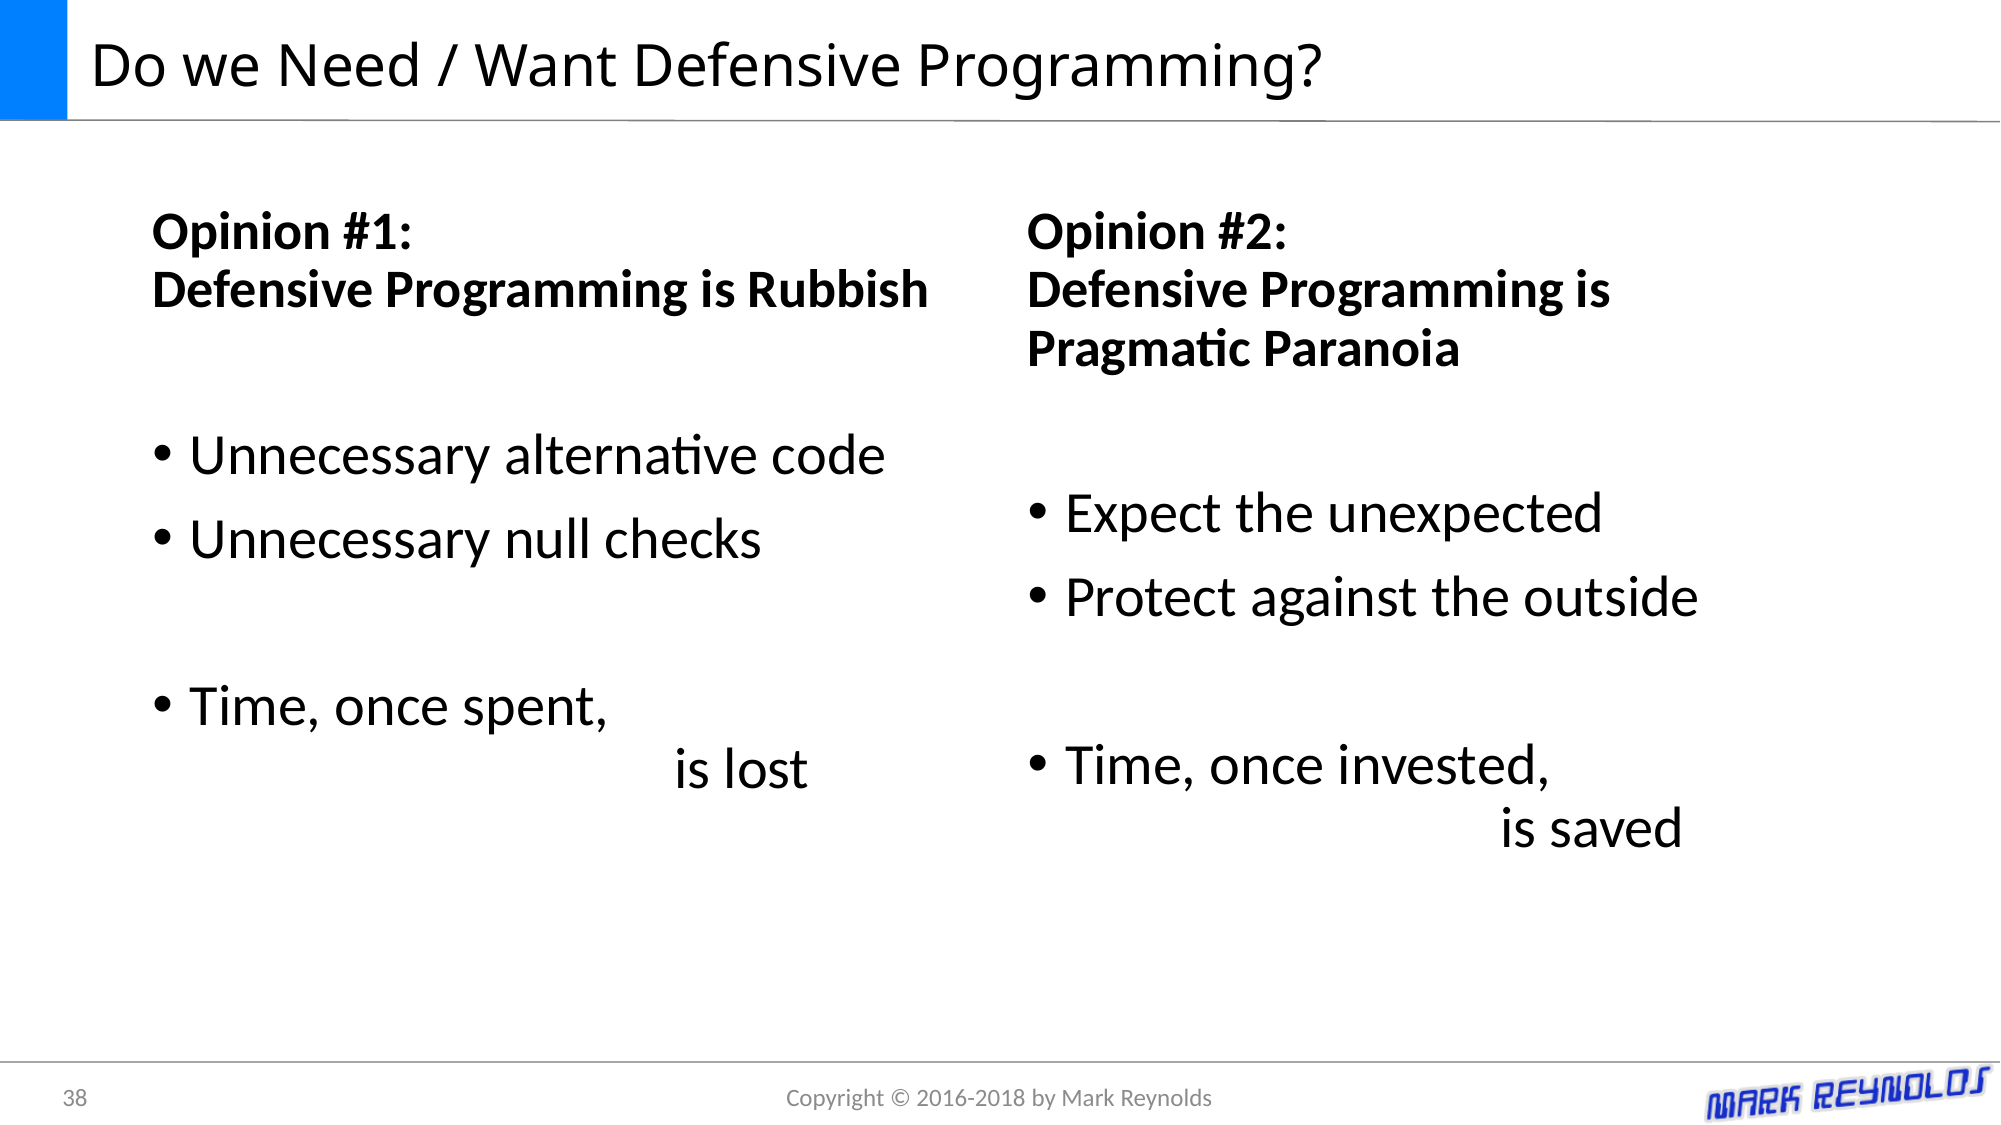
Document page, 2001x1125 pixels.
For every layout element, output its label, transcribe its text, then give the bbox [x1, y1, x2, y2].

list Opinion #1: Defensive Programming is Rubbish Unnecessary alternative code Unnecessary null checks Time, once spent, is lost [137, 195, 988, 1005]
slide_number 38 [37, 1073, 113, 1119]
picture [1699, 1059, 1997, 1125]
list Opinion #2: Defensive Programming is Pragmatic Paranoia Expect the unexpected Protect against the outside Time, once invested, is saved [1012, 195, 1863, 1005]
title Do we Need / Want Defensive Programming? [75, 15, 1800, 120]
footer Copyright © 2016-2018 by Mark Reynolds [349, 1073, 1650, 1119]
